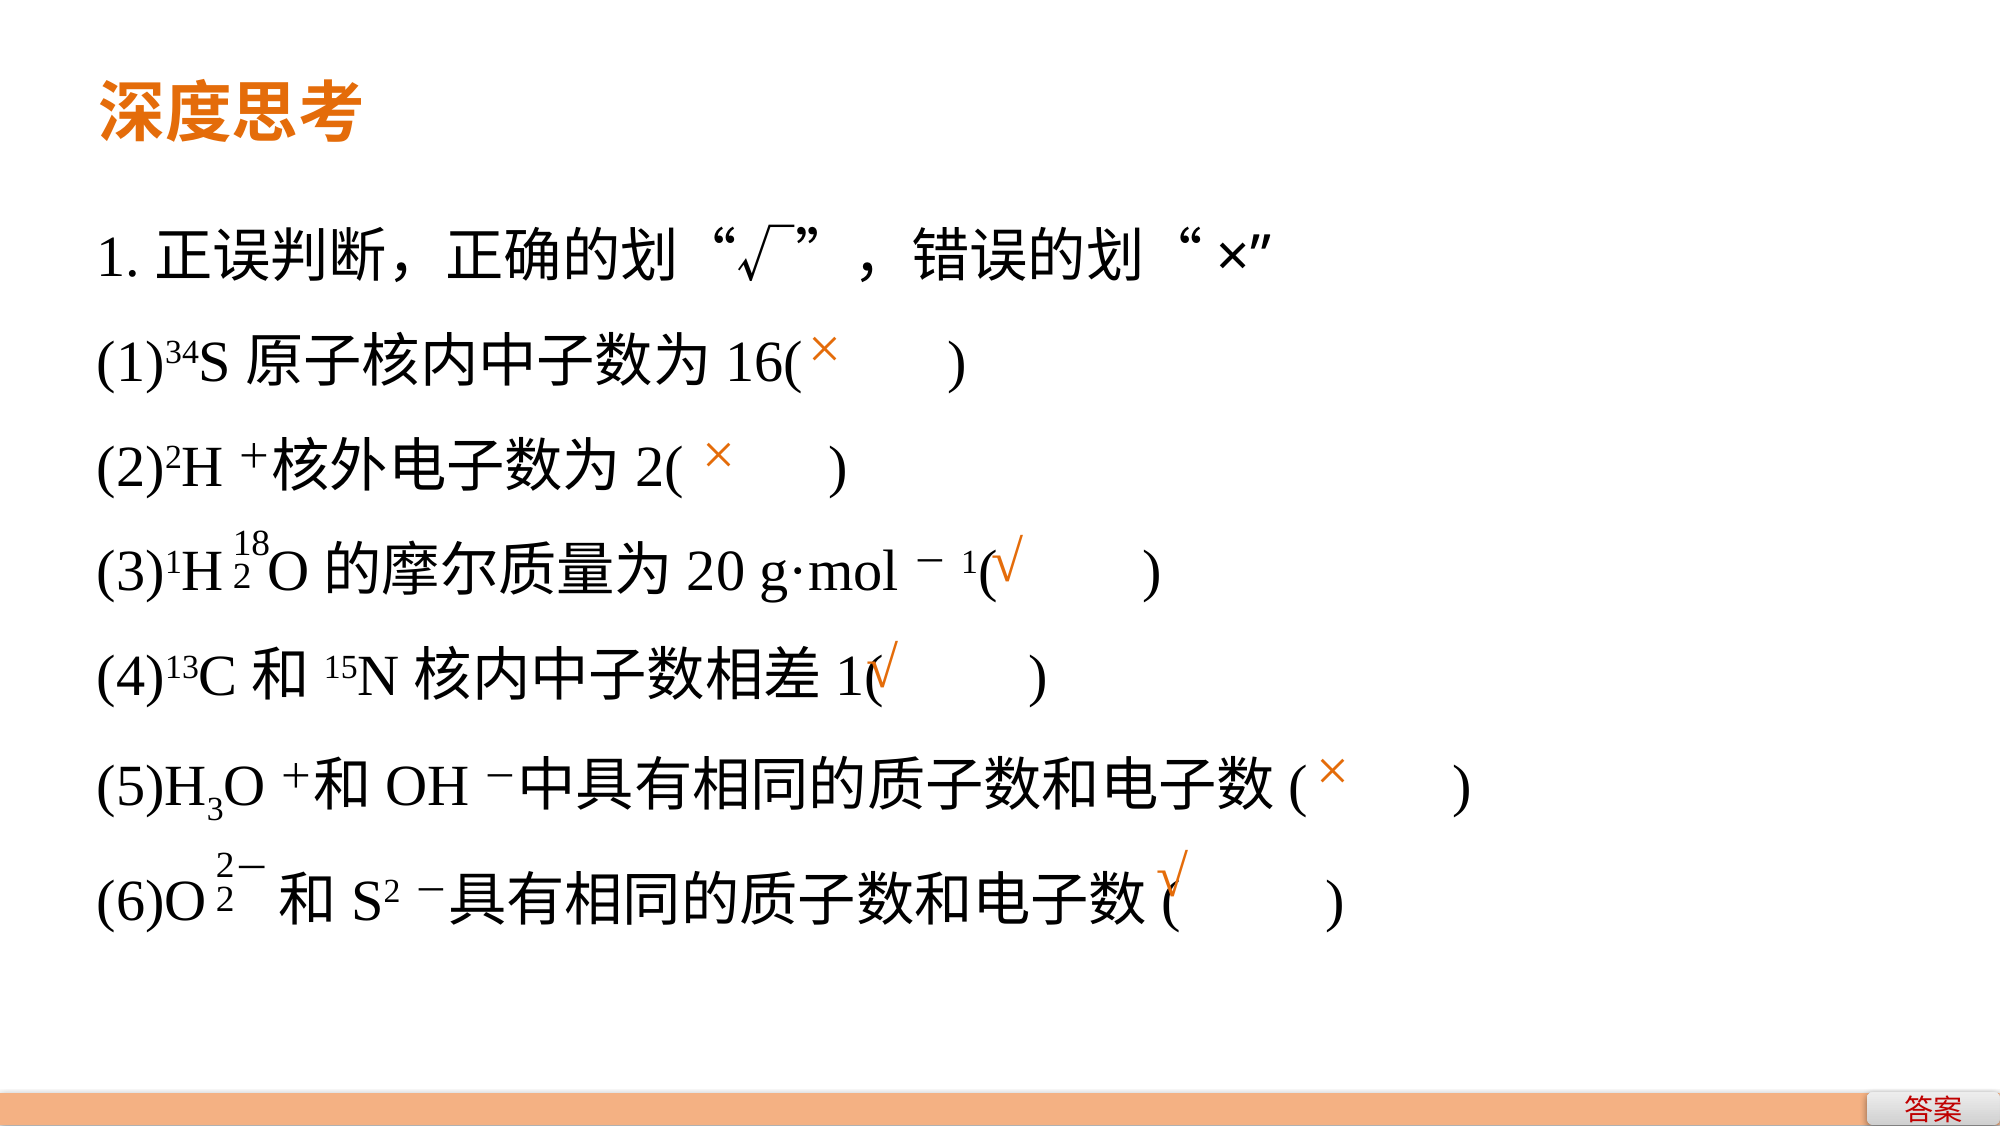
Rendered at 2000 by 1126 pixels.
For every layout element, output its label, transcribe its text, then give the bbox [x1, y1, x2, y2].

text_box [232, 511, 569, 641]
text_box √ [1141, 831, 1204, 916]
text_box × [793, 302, 857, 388]
text_box √ [976, 515, 1039, 601]
text_box 深度思考 [78, 59, 442, 160]
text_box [215, 835, 552, 965]
text_box 1.正误判断，正确的划“√”，错误的划“×” (1)34S原子核内中子数为16( ) (2)2H＋核外电子数为2( ) (3)1H O的摩尔质量为20 g·mol－1( ) (4)13C和15N核内中子数相差1( ) (5)H3O＋和OH－中具有相同的质子数和电子数( ) (6)O 和S2－具有相同的质子数和电子数( ) [76, 172, 1945, 942]
text_box × [687, 409, 751, 494]
text_box 答案 [1866, 1091, 2000, 1126]
text_box [0, 1092, 1866, 1126]
text_box × [1301, 724, 1365, 810]
text_box √ [851, 621, 914, 707]
